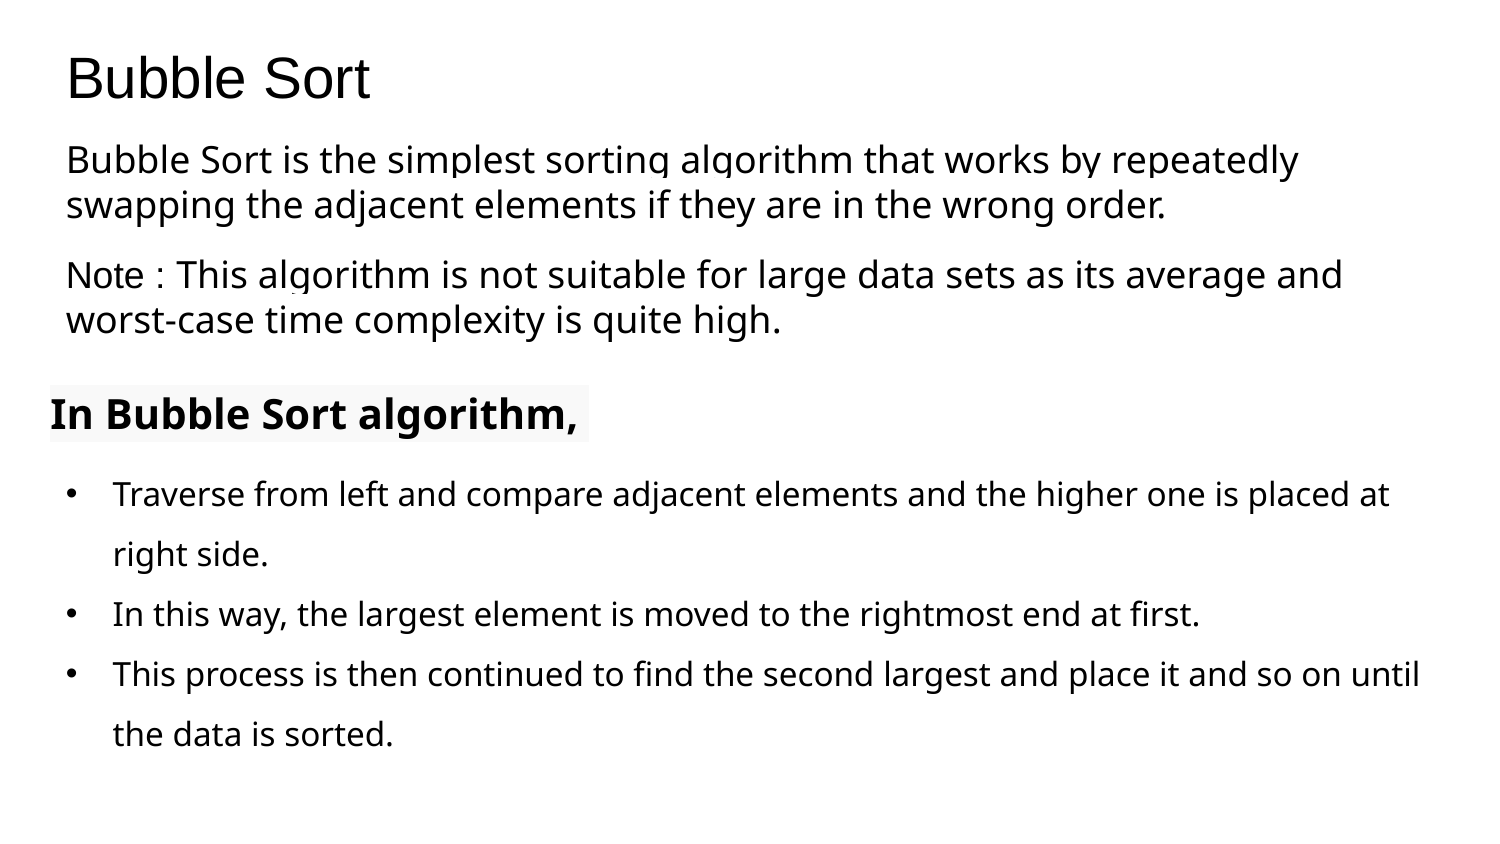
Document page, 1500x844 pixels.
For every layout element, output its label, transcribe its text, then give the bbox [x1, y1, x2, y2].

text_box Traverse from left and compare adjacent elements and the higher one is placed at right side. In this way, the largest element is moved to the rightmost end at first. This process is then continued to find the second largest and place it and so on until the data is sorted. [51, 446, 1449, 821]
text_box Note : This algorithm is not suitable for large data sets as its average and worst-case time complexity is quite high. [51, 244, 1417, 349]
title Bubble Sort [51, 24, 1449, 119]
text_box Bubble Sort is the simplest sorting algorithm that works by repeatedly swapping the adjacent elements if they are in the wrong order. [51, 128, 1449, 234]
text_box In Bubble Sort algorithm, [35, 380, 605, 446]
